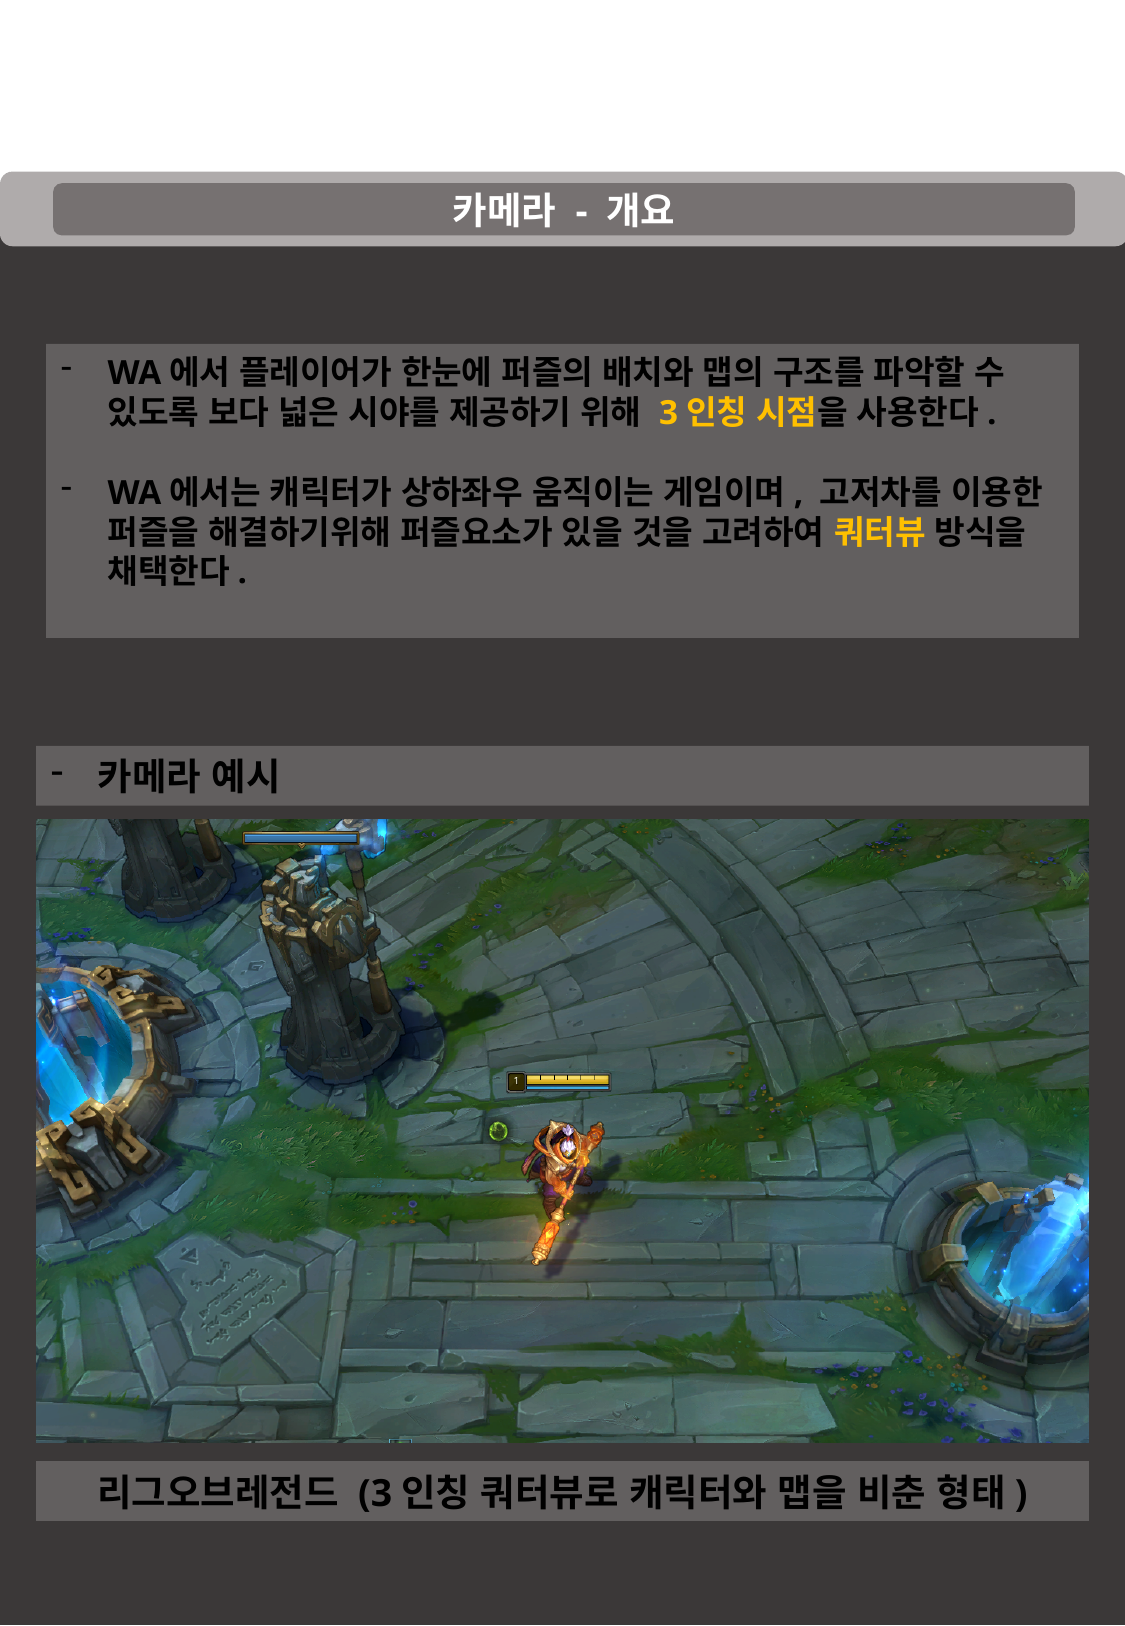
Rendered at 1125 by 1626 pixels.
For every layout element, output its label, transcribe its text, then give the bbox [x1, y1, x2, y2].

text_box WA에서 플레이어가 한눈에 퍼즐의 배치와 맵의 구조를 파악할 수 있도록 보다 넓은 시야를 제공하기 위해 3인칭 시점을 사용한다. WA에서는 캐릭터가 상하좌우 움직이는 게임이며, 고저차를 이용한 퍼즐을 해결하기위해 퍼즐요소가 있을 것을 고려하여 쿼터뷰 방식을 채택한다. [46, 343, 1079, 638]
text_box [0, 171, 1125, 247]
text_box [36, 745, 1089, 1522]
text_box [0, 247, 1125, 1625]
